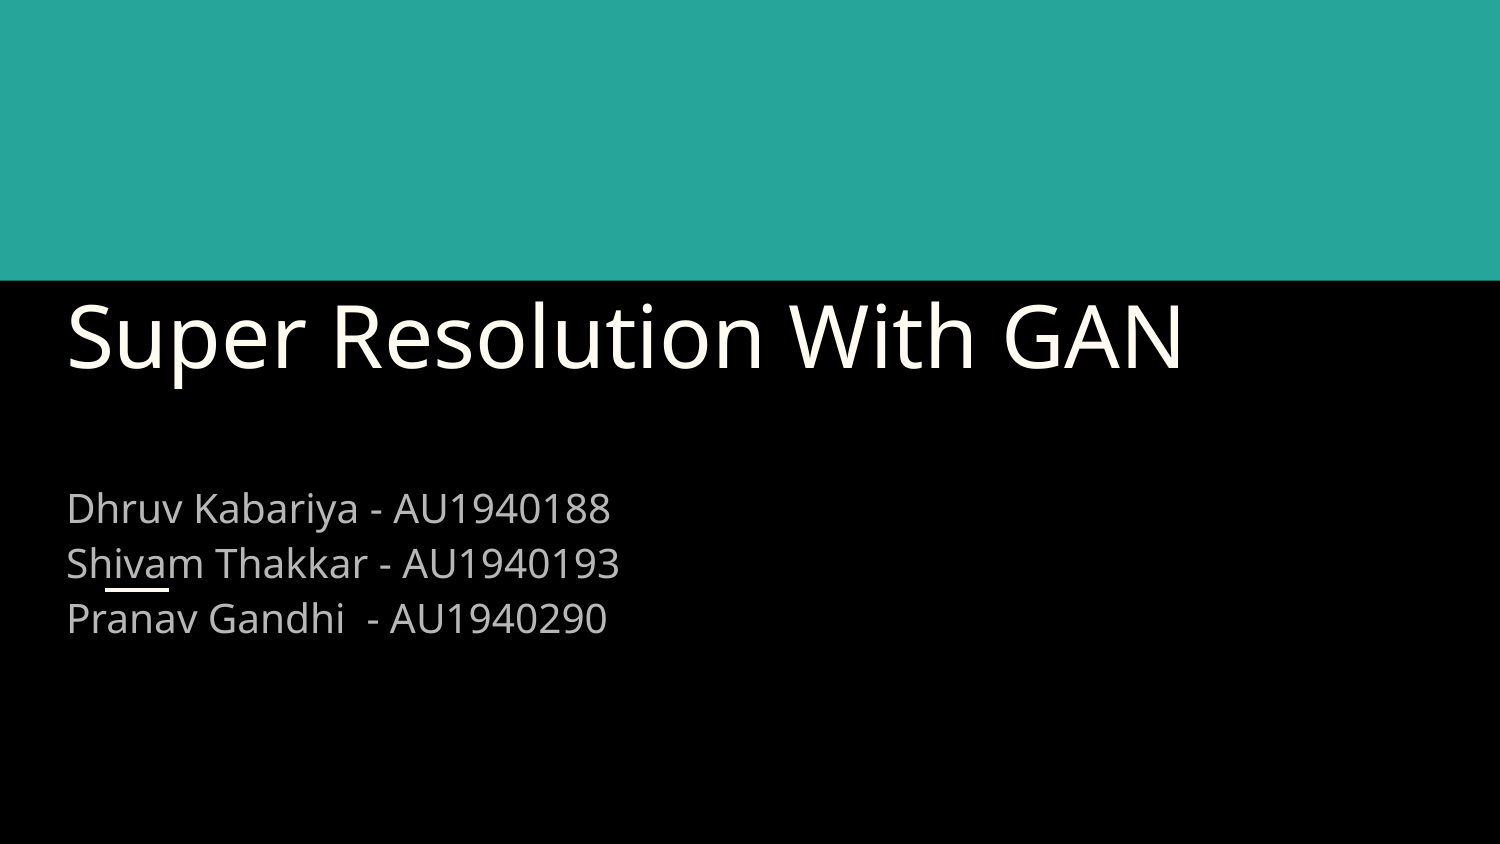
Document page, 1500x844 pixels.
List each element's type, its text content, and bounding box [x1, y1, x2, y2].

subtitle Dhruv Kabariya - AU1940188 Shivam Thakkar - AU1940193 Pranav Gandhi - AU1940290 [51, 464, 1449, 661]
title Super Resolution With GAN [51, 72, 1449, 409]
